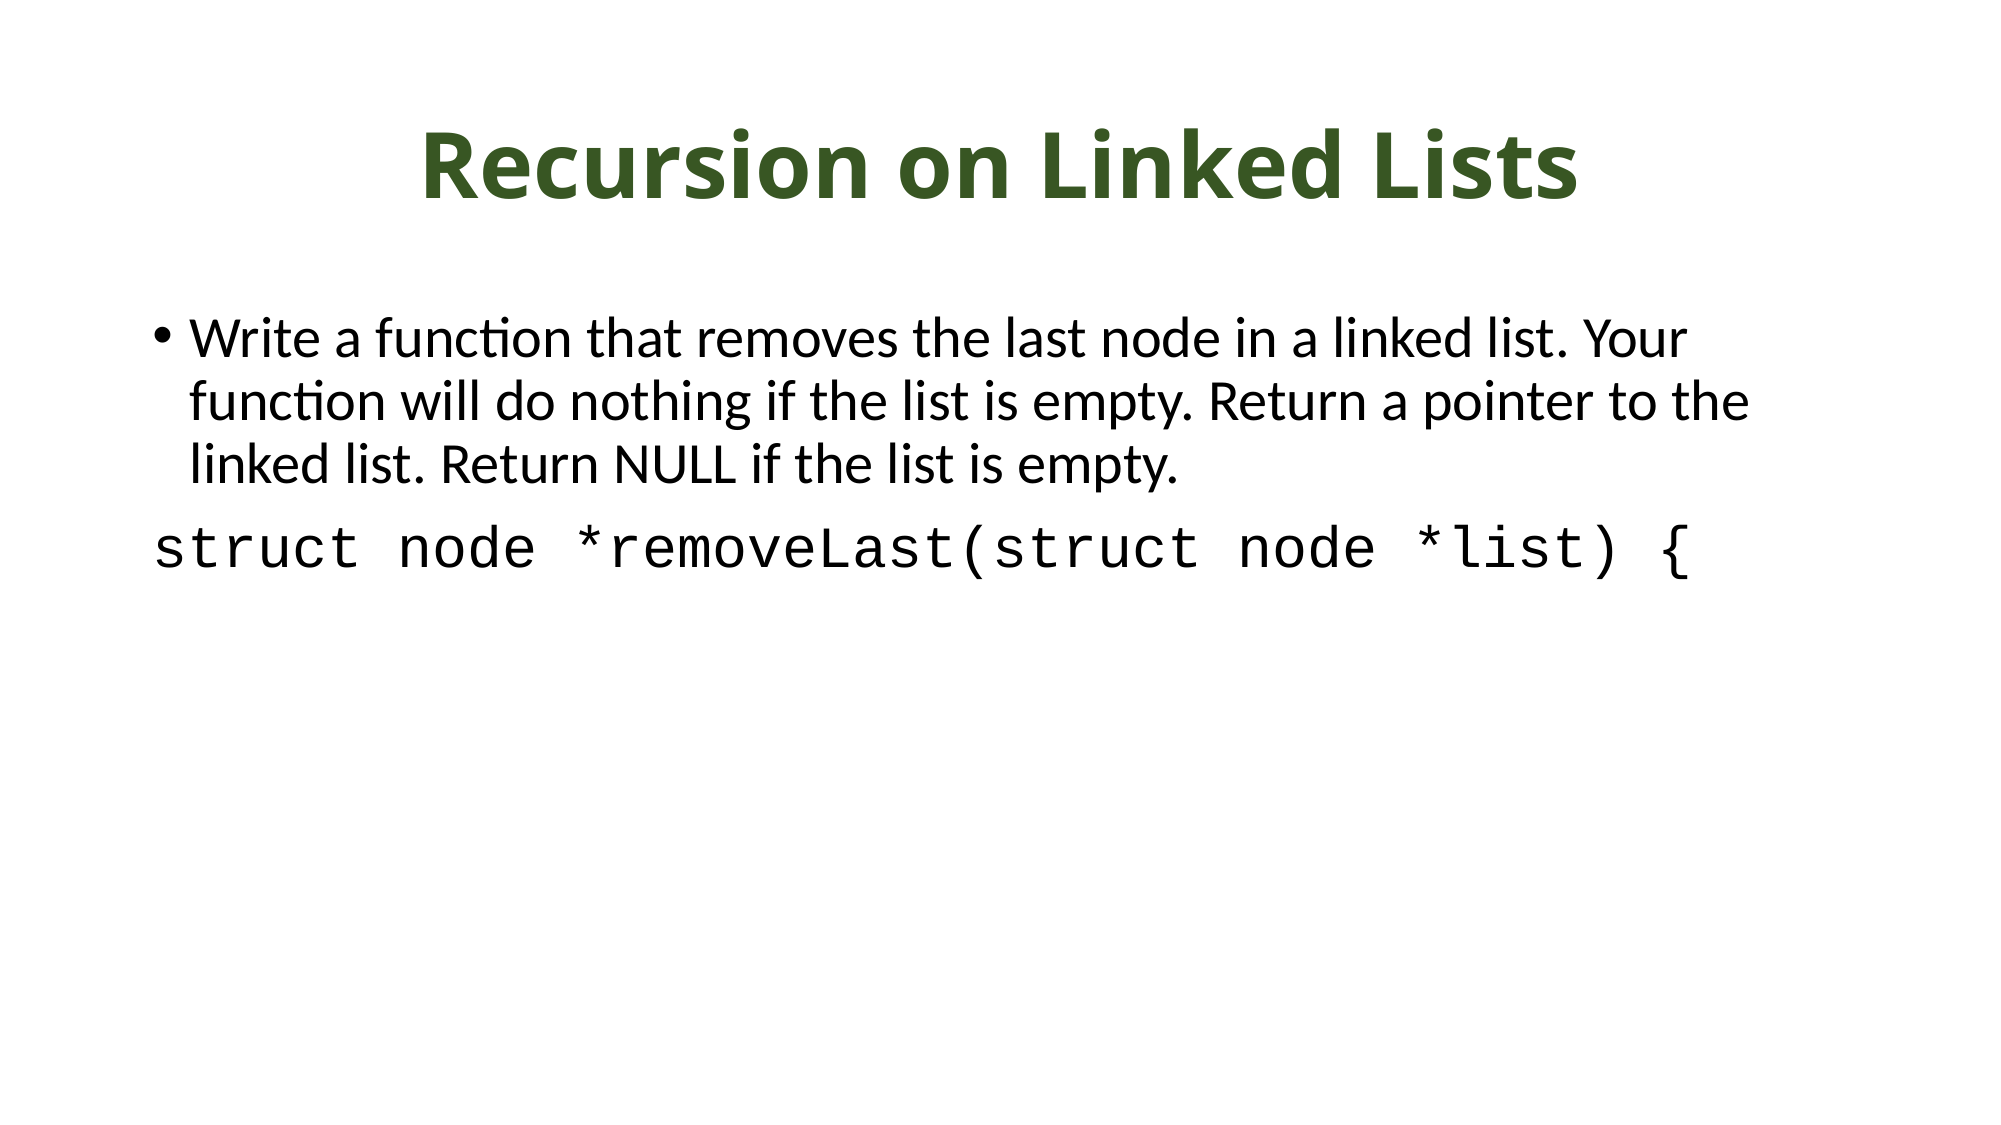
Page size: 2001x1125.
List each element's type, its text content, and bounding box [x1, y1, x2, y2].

title Recursion on Linked Lists [137, 59, 1863, 278]
list Write a function that removes the last node in a linked list. Your function will do nothing if the list is empty. Return a pointer to the linked list. Return NULL if the list is empty. struct node *removeLast(struct node *list) { [137, 299, 1863, 1014]
